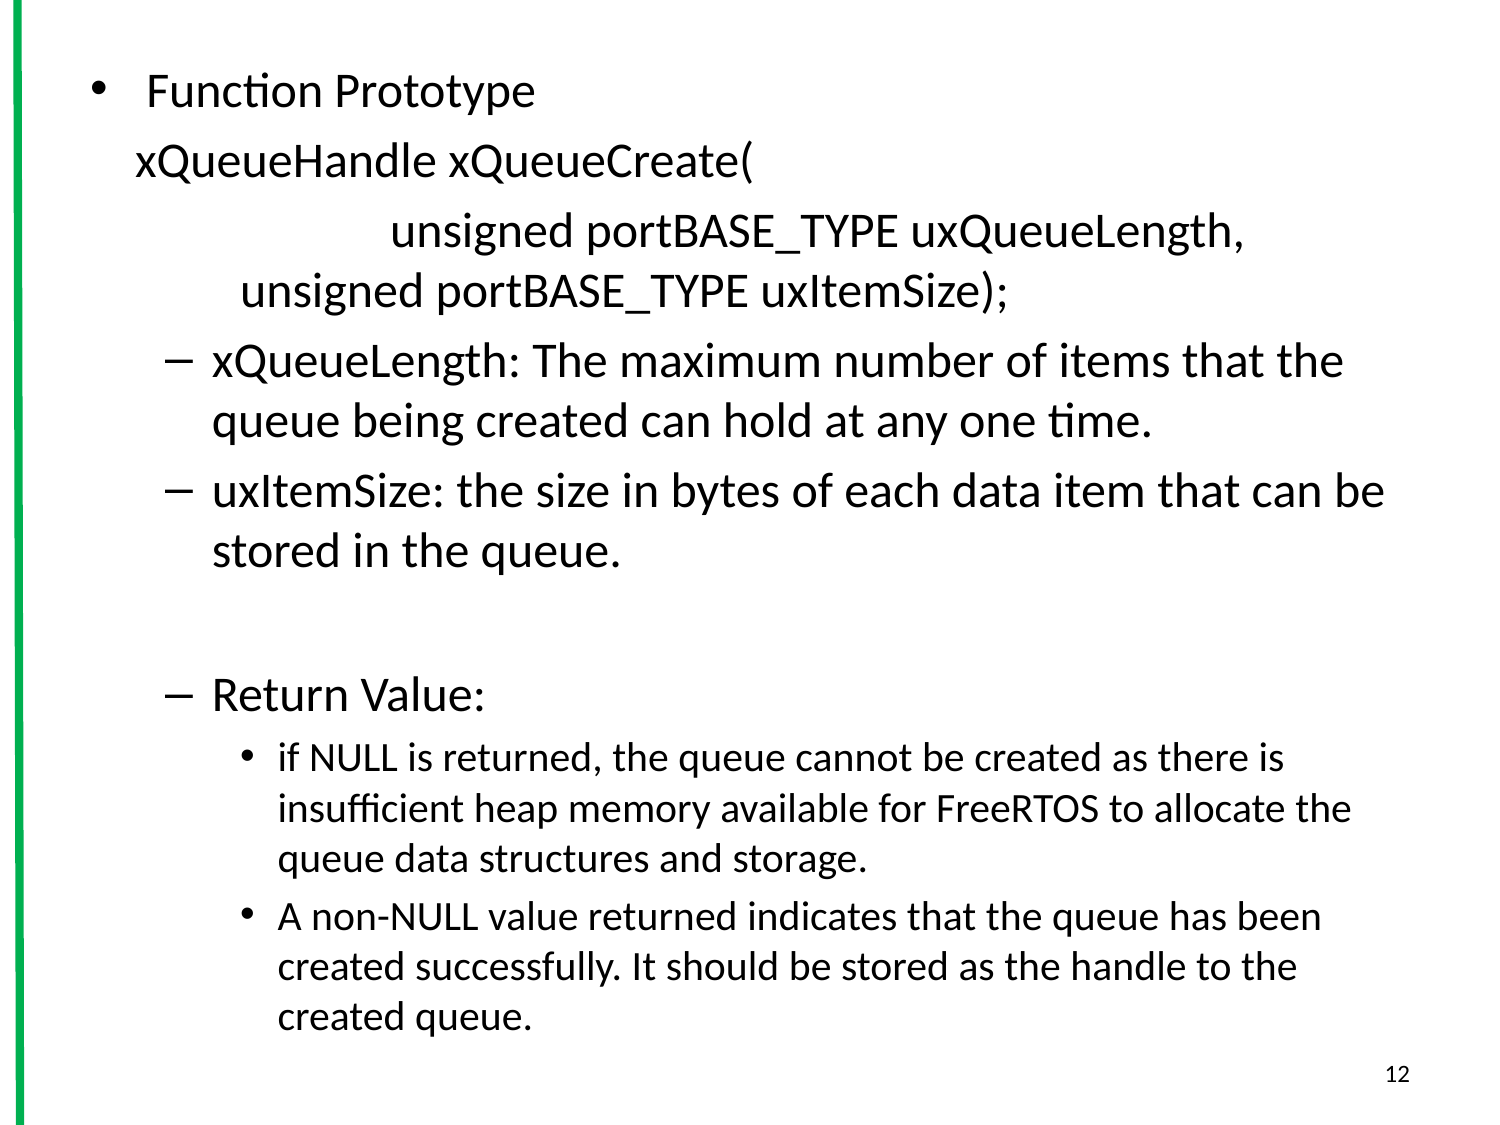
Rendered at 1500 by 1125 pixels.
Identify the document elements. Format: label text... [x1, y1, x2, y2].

list Function Prototype xQueueHandle xQueueCreate( unsigned portBASE_TYPE uxQueueLength, unsigned portBASE_TYPE uxItemSize); xQueueLength: The maximum number of items that the queue being created can hold at any one time. uxItemSize: the size in bytes of each data item that can be stored in the queue. Return Value: if NULL is returned, the queue cannot be created as there is insufficient heap memory available for FreeRTOS to allocate the queue data structures and storage. A non-NULL value returned indicates that the queue has been created successfully. It should be stored as the handle to the created queue. [75, 50, 1425, 1050]
slide_number 12 [1074, 1042, 1425, 1103]
